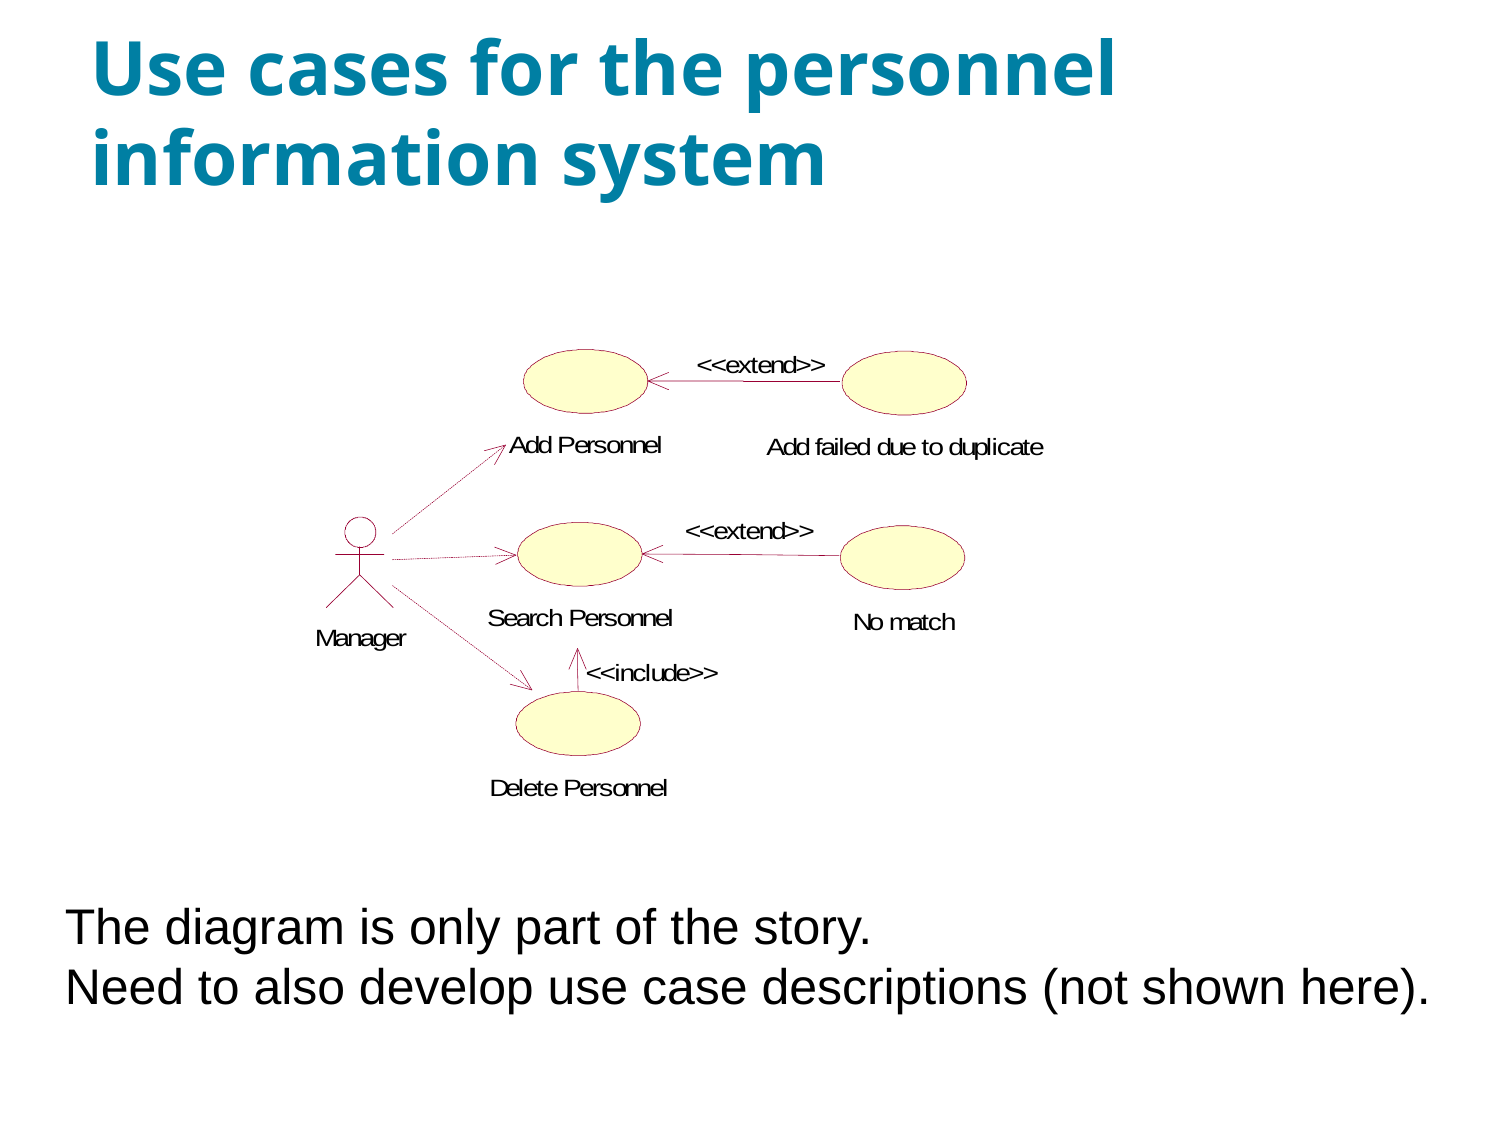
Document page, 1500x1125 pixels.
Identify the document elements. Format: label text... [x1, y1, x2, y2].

title Use cases for the personnel information system [75, 35, 1425, 216]
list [274, 323, 1126, 857]
text_box The diagram is only part of the story. Need to also develop use case descriptions (not shown here). [50, 887, 1450, 1023]
